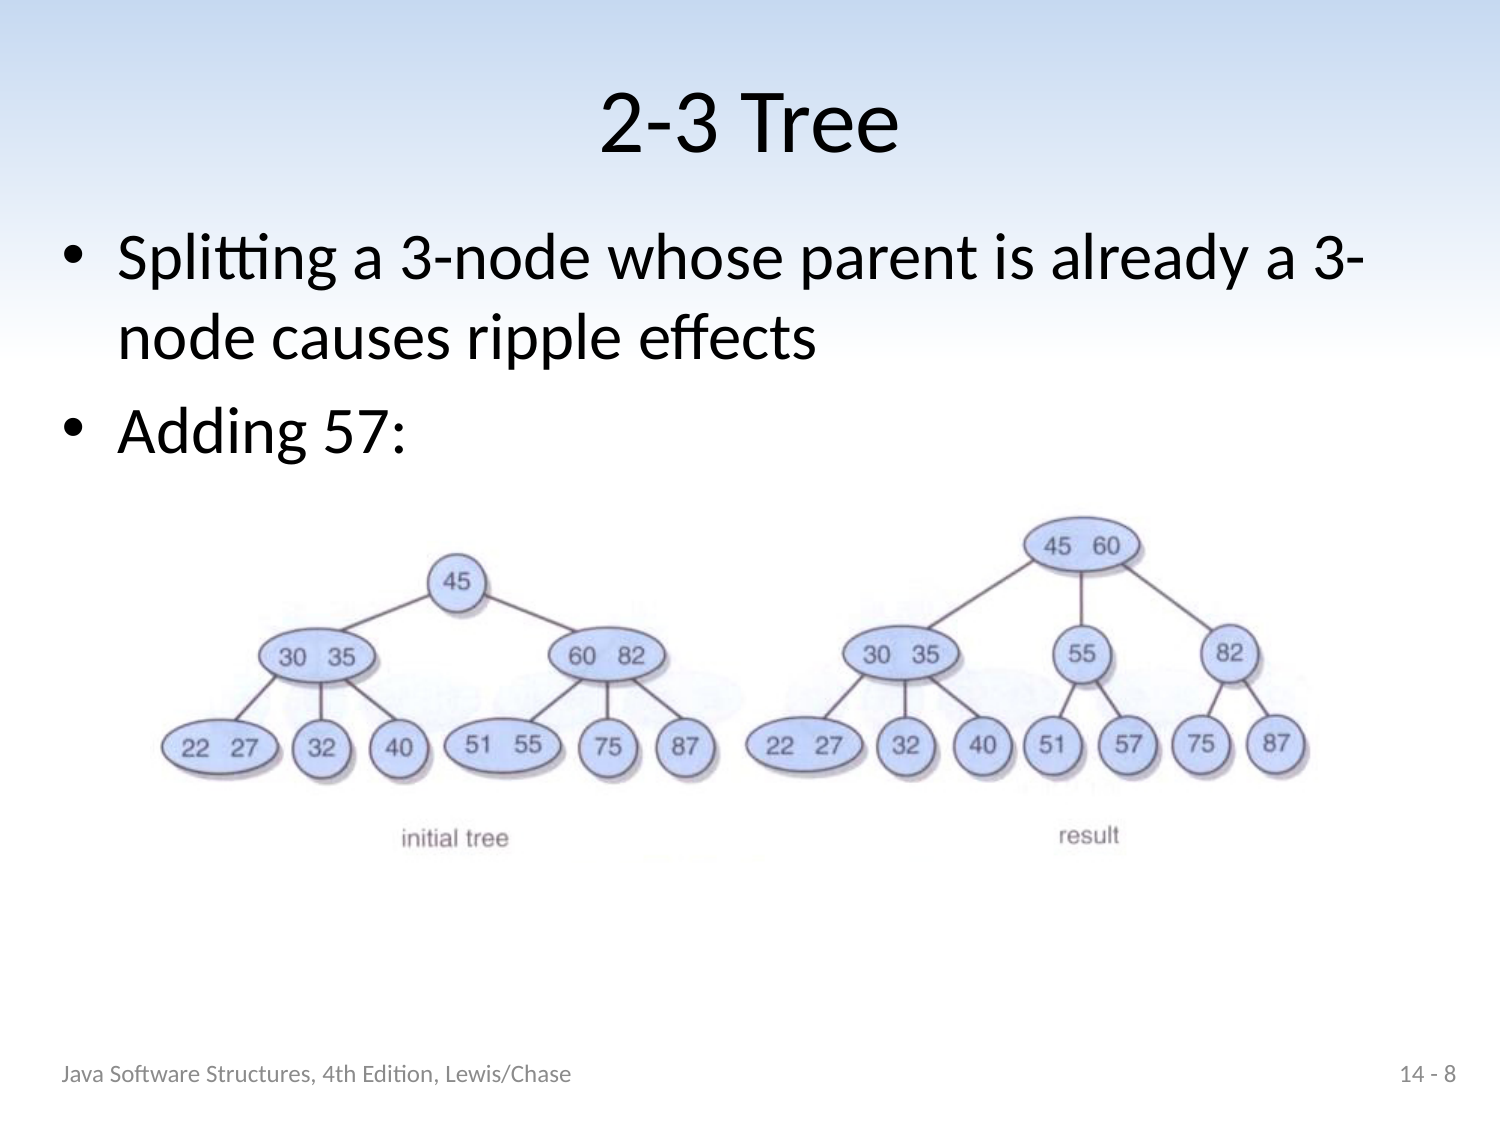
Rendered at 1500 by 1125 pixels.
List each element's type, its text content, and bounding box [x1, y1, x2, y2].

footer Java Software Structures, 4th Edition, Lewis/Chase [46, 1042, 1122, 1103]
list Splitting a 3-node whose parent is already a 3-node causes ripple effects Adding 57: [46, 205, 1473, 1043]
slide_number 14 - 8 [1122, 1042, 1472, 1103]
picture [150, 502, 1324, 863]
title 2-3 Tree [28, 45, 1473, 186]
